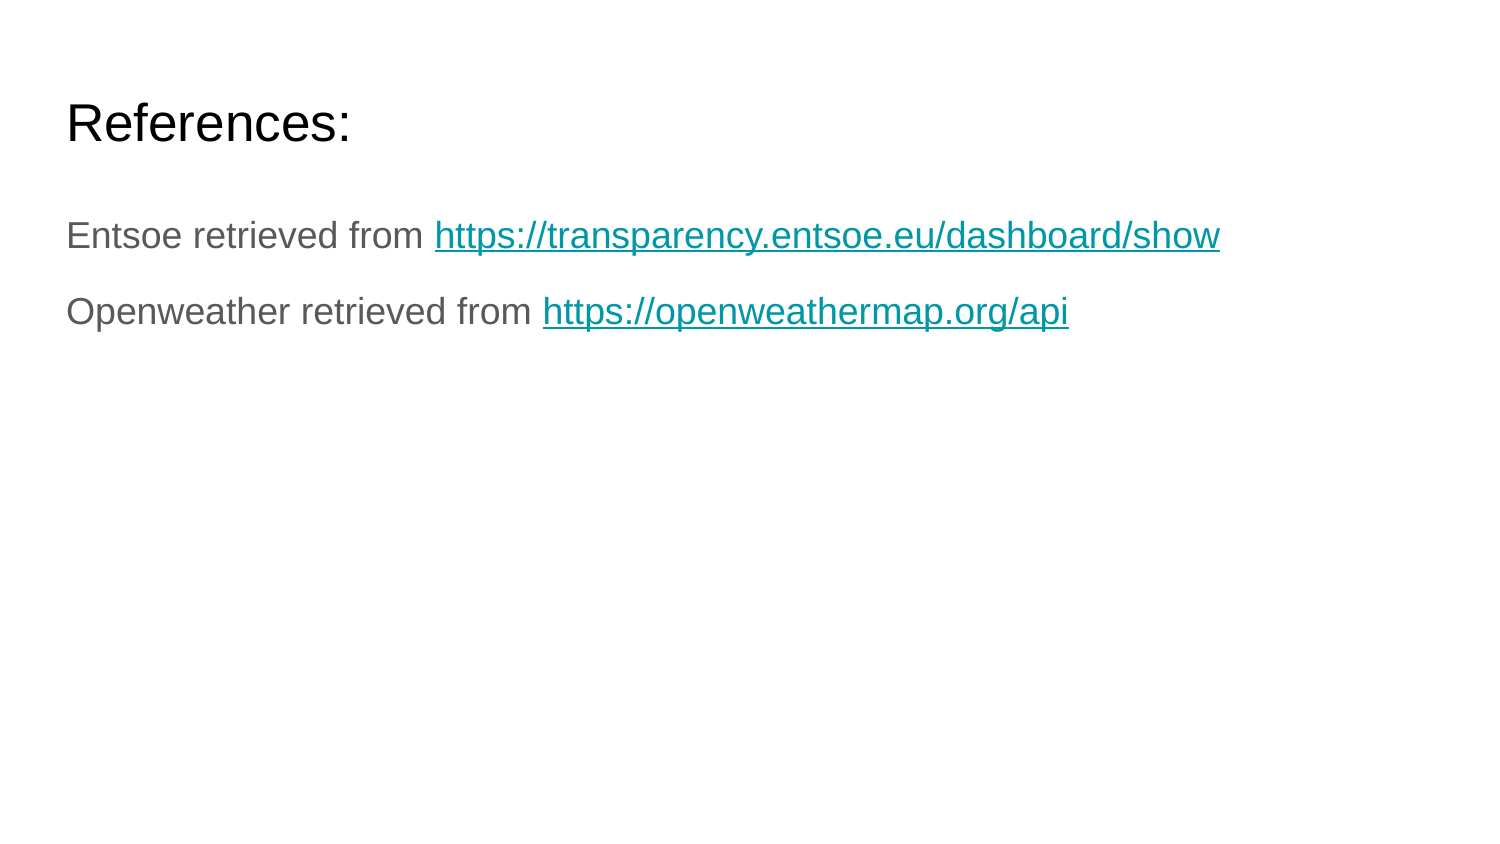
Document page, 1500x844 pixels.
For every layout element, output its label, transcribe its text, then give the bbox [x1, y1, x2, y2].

title References: [51, 72, 1449, 167]
list Entsoe retrieved from https://transparency.entsoe.eu/dashboard/show Openweather retrieved from https://openweathermap.org/api [51, 189, 1449, 750]
